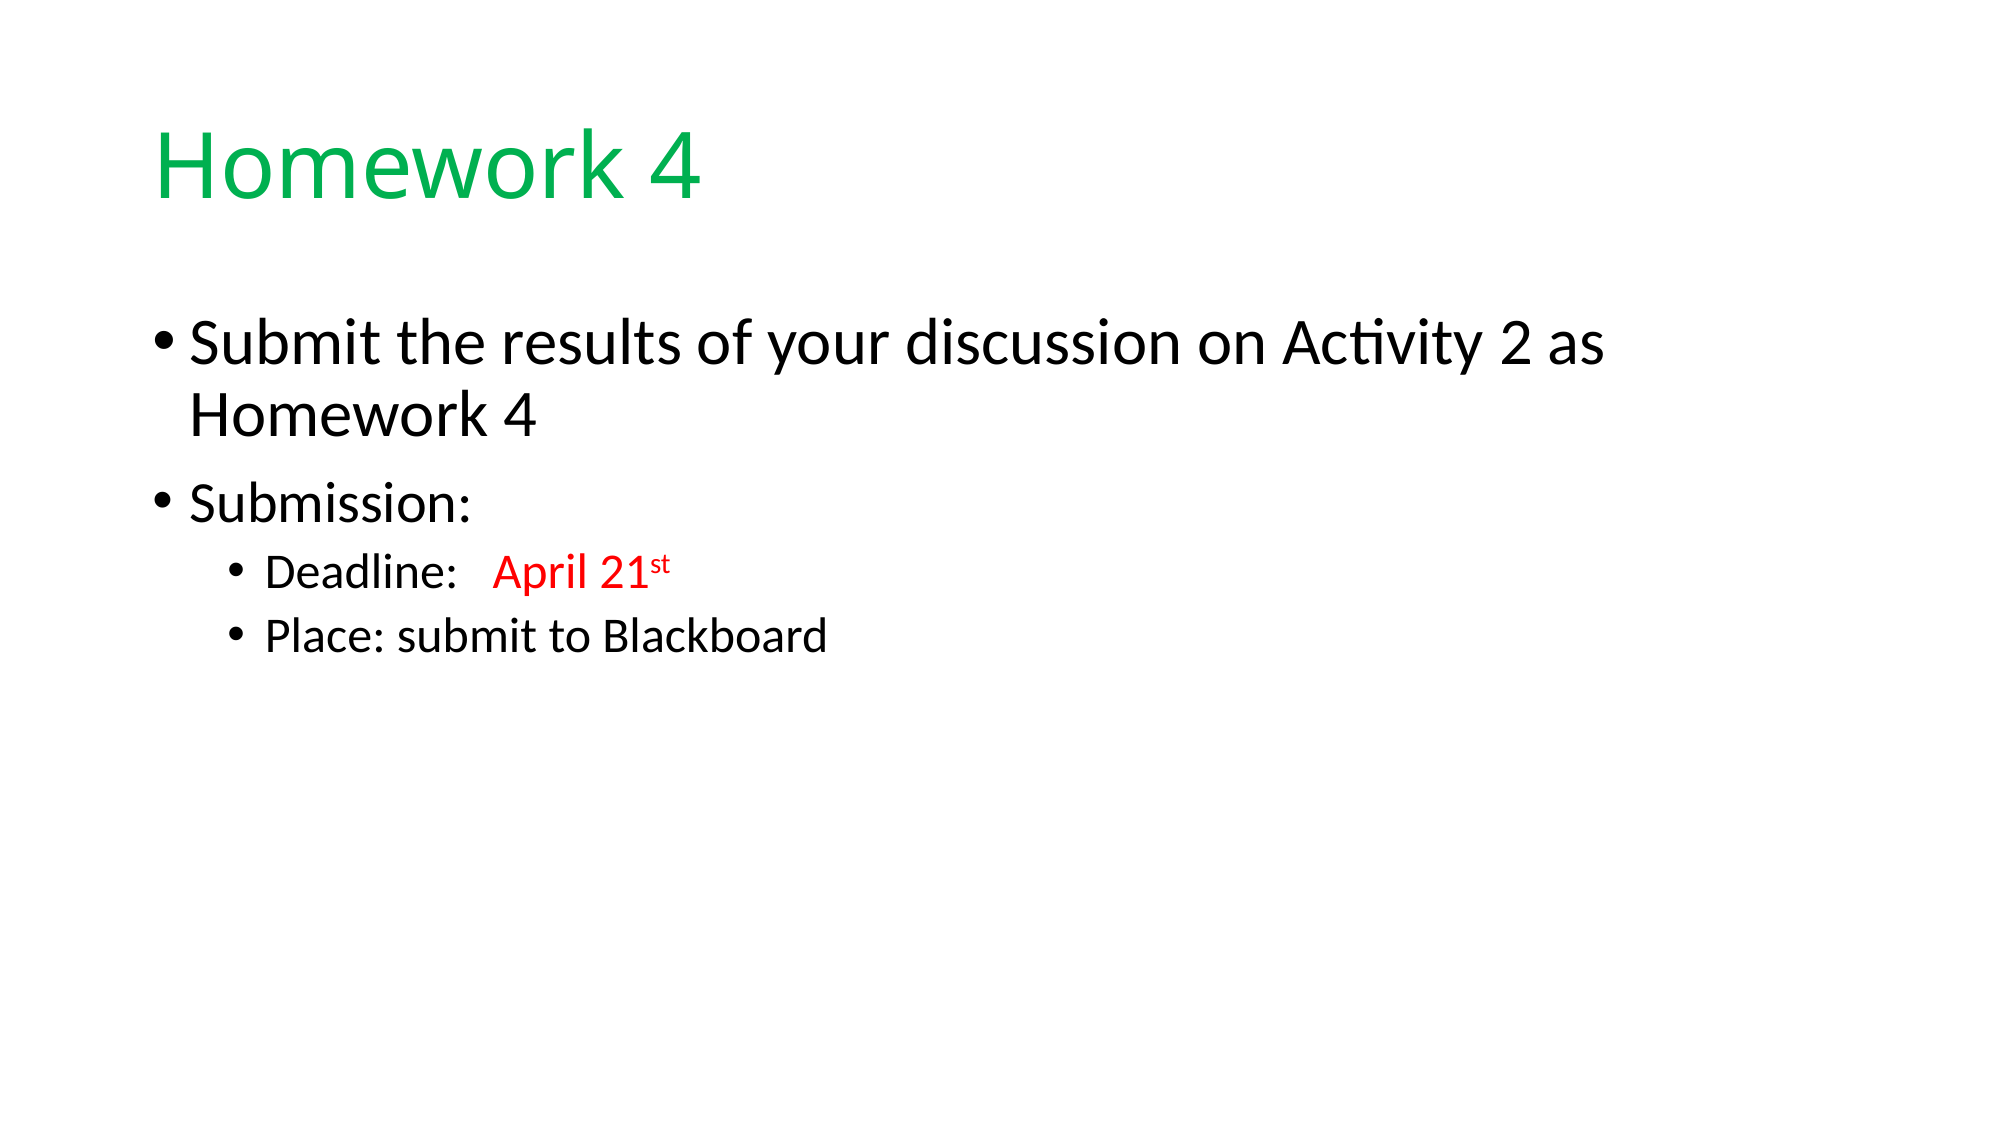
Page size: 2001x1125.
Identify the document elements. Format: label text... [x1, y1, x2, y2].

list Submit the results of your discussion on Activity 2 as Homework 4 Submission: Deadline: April 21st Place: submit to Blackboard [137, 299, 1863, 1014]
title Homework 4 [137, 59, 1863, 278]
